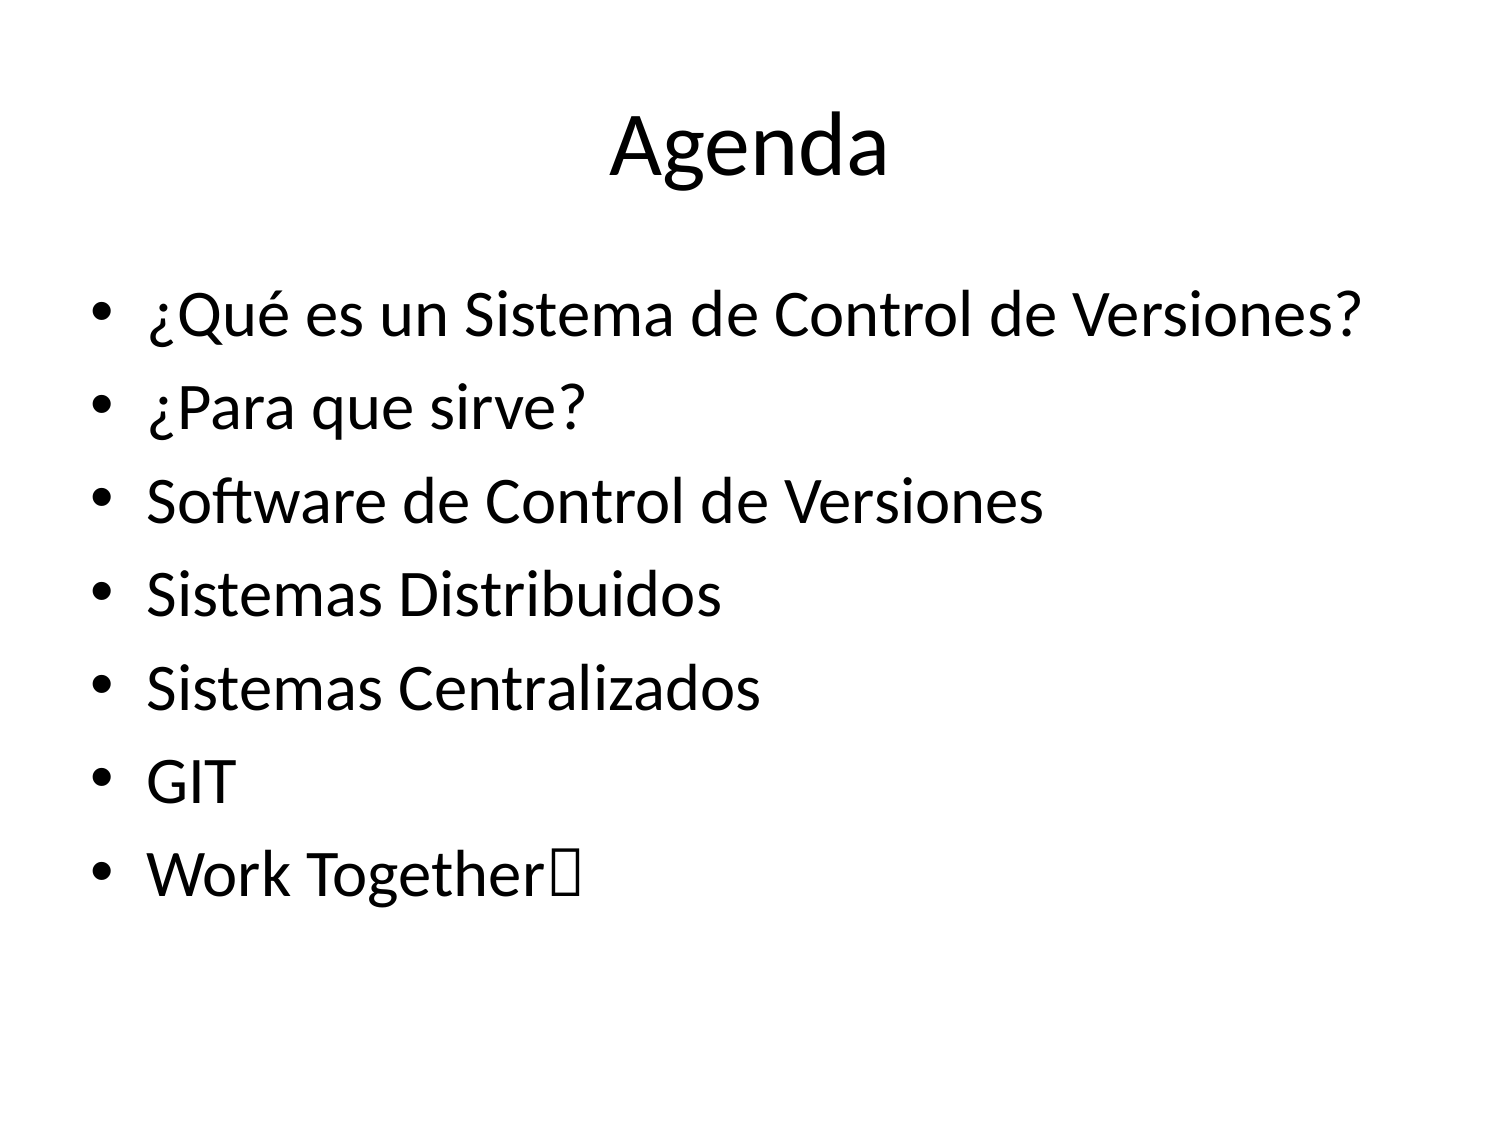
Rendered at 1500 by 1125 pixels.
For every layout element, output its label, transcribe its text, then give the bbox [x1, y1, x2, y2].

list ¿Qué es un Sistema de Control de Versiones? ¿Para que sirve? Software de Control de Versiones Sistemas Distribuidos Sistemas Centralizados GIT Work Together [75, 262, 1425, 1005]
title Agenda [75, 45, 1425, 233]
